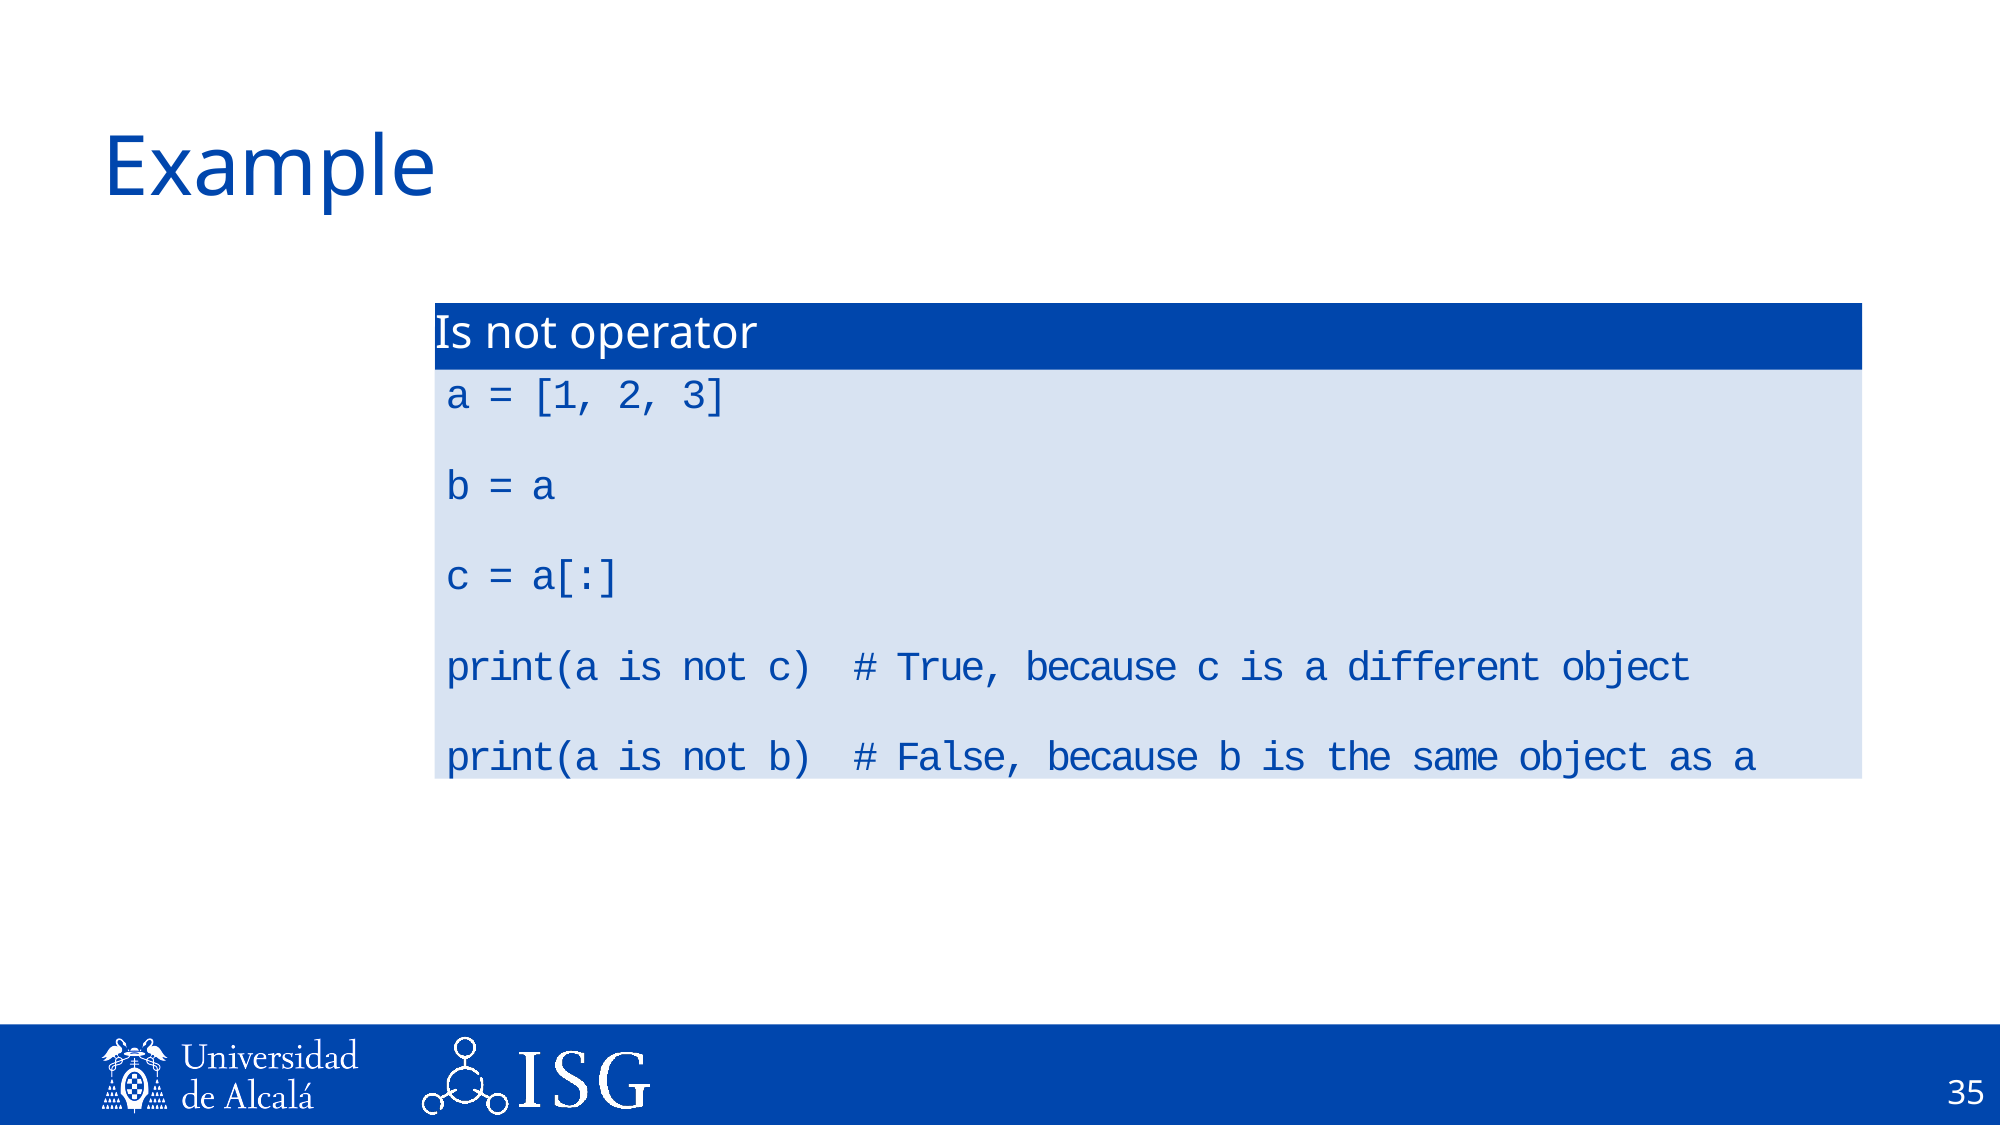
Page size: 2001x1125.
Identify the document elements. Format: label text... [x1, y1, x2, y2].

title Example [87, 59, 1863, 278]
picture [87, 1026, 373, 1125]
picture [420, 1035, 651, 1116]
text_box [434, 303, 1863, 890]
